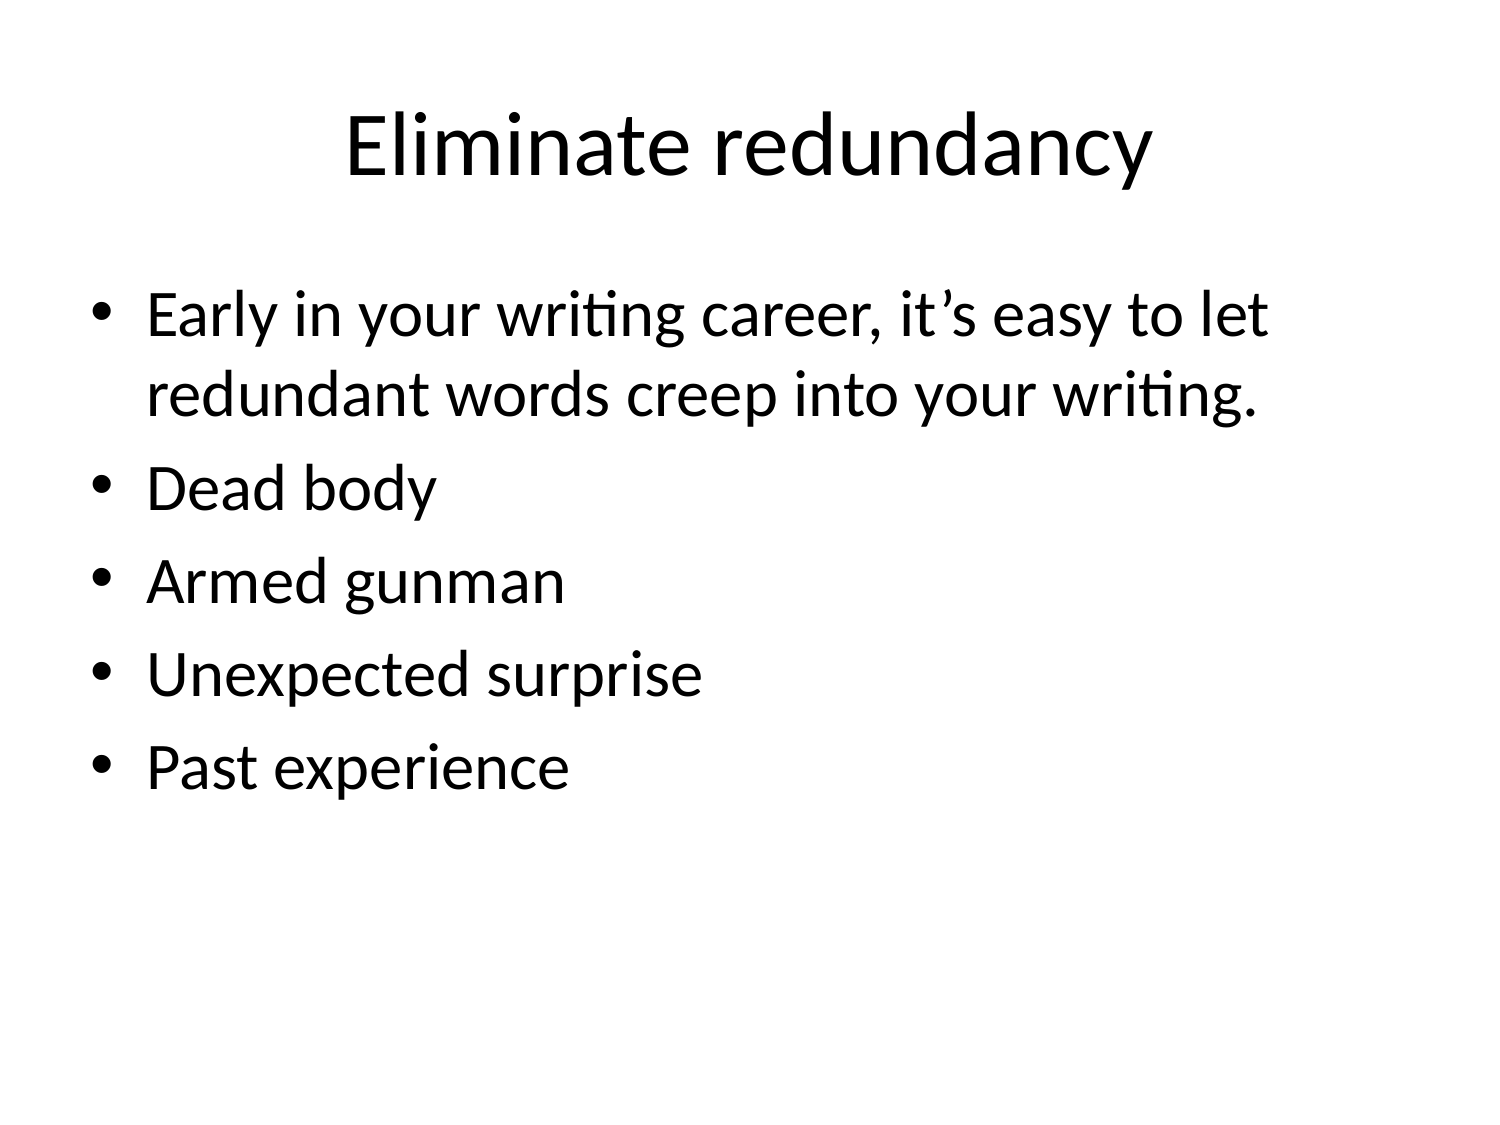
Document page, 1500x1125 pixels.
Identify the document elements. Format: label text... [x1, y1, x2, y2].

title Eliminate redundancy [75, 45, 1425, 233]
list Early in your writing career, it’s easy to let redundant words creep into your writing. Dead body Armed gunman Unexpected surprise Past experience [75, 262, 1425, 1005]
